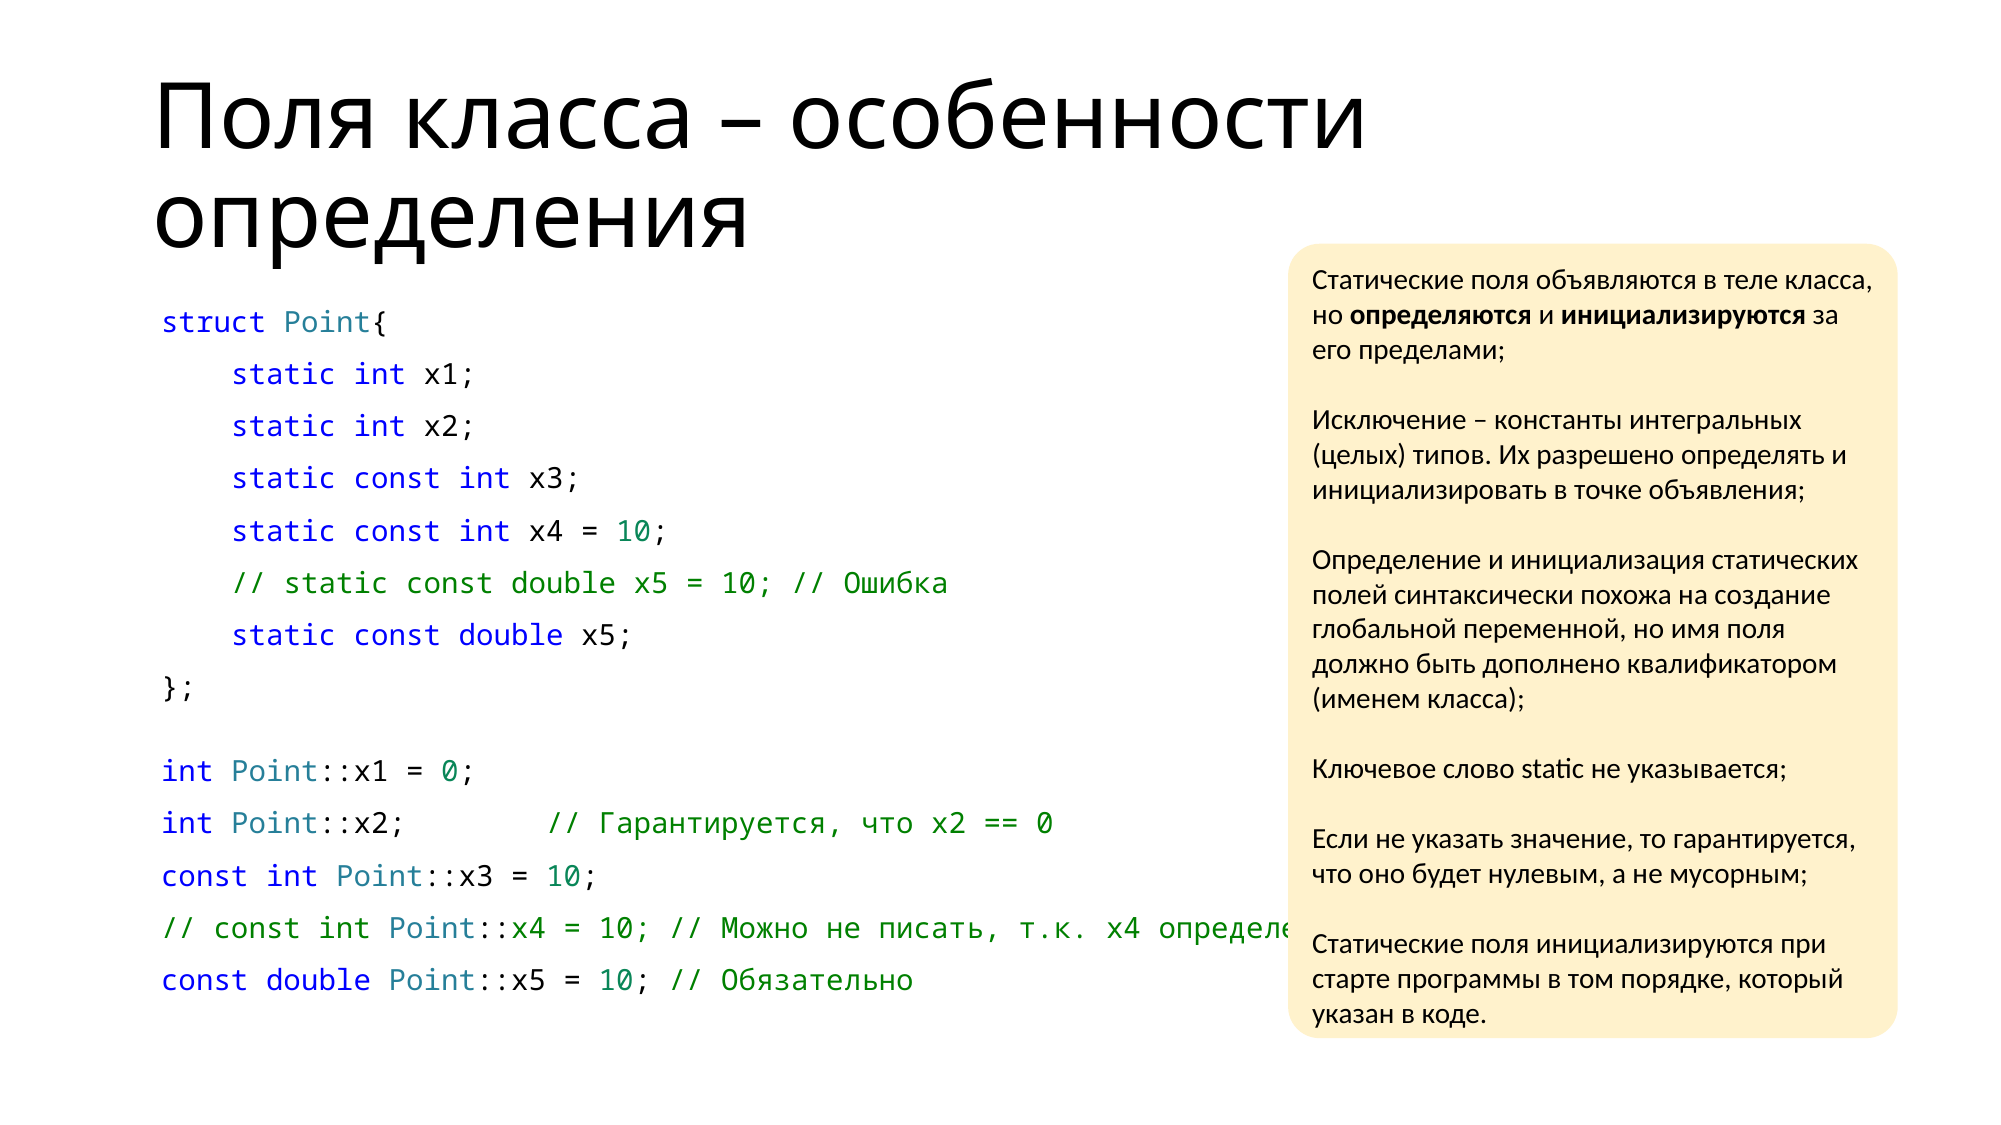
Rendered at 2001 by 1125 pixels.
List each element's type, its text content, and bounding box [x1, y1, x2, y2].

list struct Point{ static int x1; static int x2; static const int x3; static const int x4 = 10; // static const double x5 = 10; // Ошибка static const double x5; }; int Point::x1 = 0; int Point::x2; // Гарантируется, что x2 == 0 const int Point::x3 = 10; // const int Point::x4 = 10; // Можно не писать, т.к. x4 определено в классе const double Point::x5 = 10; // Обязательно [137, 299, 1288, 1014]
text_box Статические поля объявляются в теле класса, но определяются и инициализируются за его пределами; Исключение – константы интегральных (целых) типов. Их разрешено определять и инициализировать в точке объявления; Определение и инициализация статических полей синтаксически похожа на создание глобальной переменной, но имя поля должно быть дополнено квалификатором (именем класса); Ключевое слово static не указывается; Если не указать значение, то гарантируется, что оно будет нулевым, а не мусорным; Статические поля инициализируются при старте программы в том порядке, который указан в коде. [1287, 243, 1899, 1039]
title Поля класса – особенности определения [137, 59, 1863, 278]
